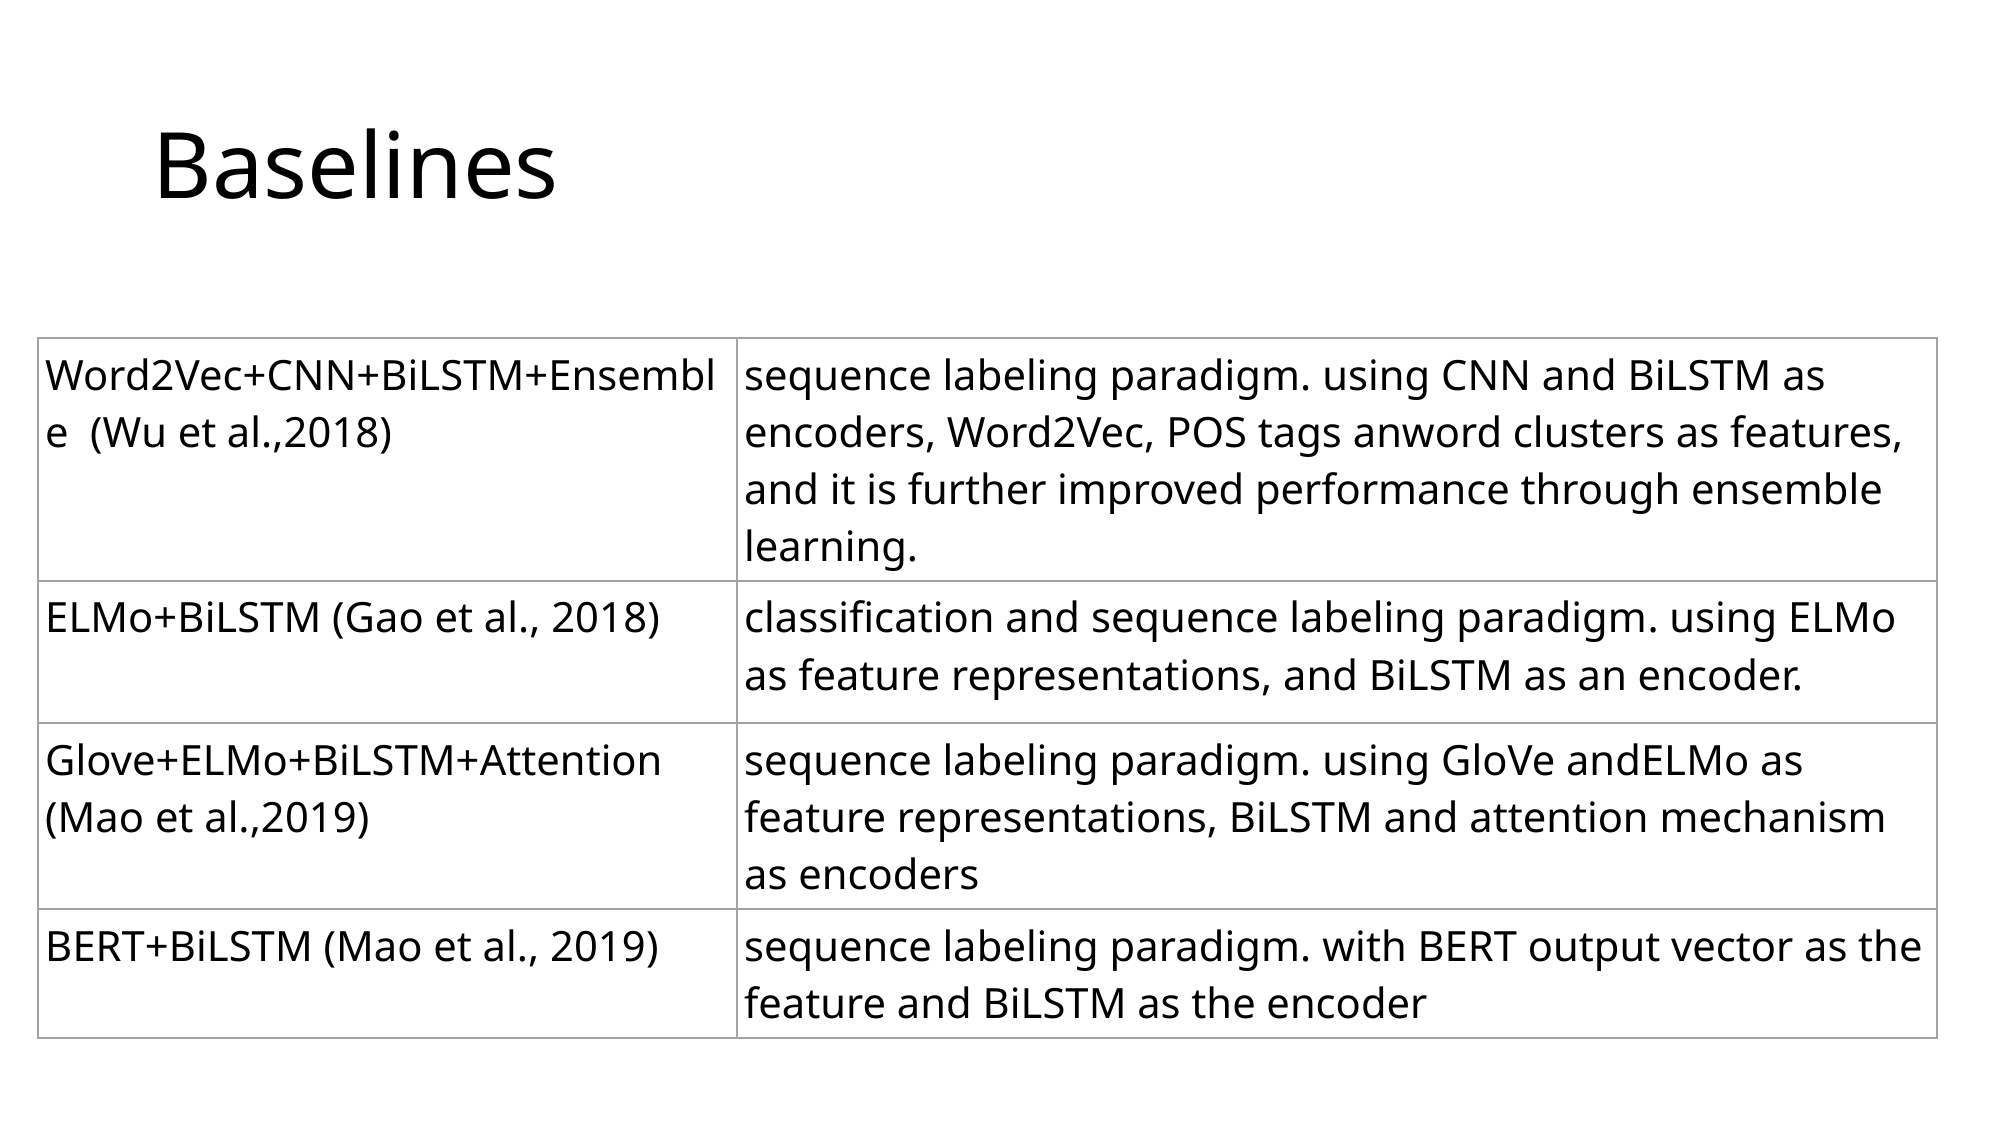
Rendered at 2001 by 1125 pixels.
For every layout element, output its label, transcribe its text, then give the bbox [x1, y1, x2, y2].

table_cell classification and sequence labeling paradigm. using ELMo as feature representations, and BiLSTM as an encoder. [738, 582, 1936, 722]
table_cell ELMo+BiLSTM (Gao et al., 2018) [39, 582, 736, 722]
title Baselines [137, 59, 1863, 278]
table_cell Glove+ELMo+BiLSTM+Attention (Mao et al.,2019) [39, 724, 736, 908]
table_header sequence labeling paradigm. using CNN and BiLSTM as encoders, Word2Vec, POS tags anword clusters as features, and it is further improved performance through ensemble learning. [738, 339, 1936, 580]
table_cell sequence labeling paradigm. using GloVe andELMo as feature representations, BiLSTM and attention mechanism as encoders [738, 724, 1936, 908]
table_cell sequence labeling paradigm. with BERT output vector as the feature and BiLSTM as the encoder [738, 910, 1936, 1037]
table_cell BERT+BiLSTM (Mao et al., 2019) [39, 910, 736, 1037]
table_header Word2Vec+CNN+BiLSTM+Ensemble (Wu et al.,2018) [39, 339, 736, 580]
